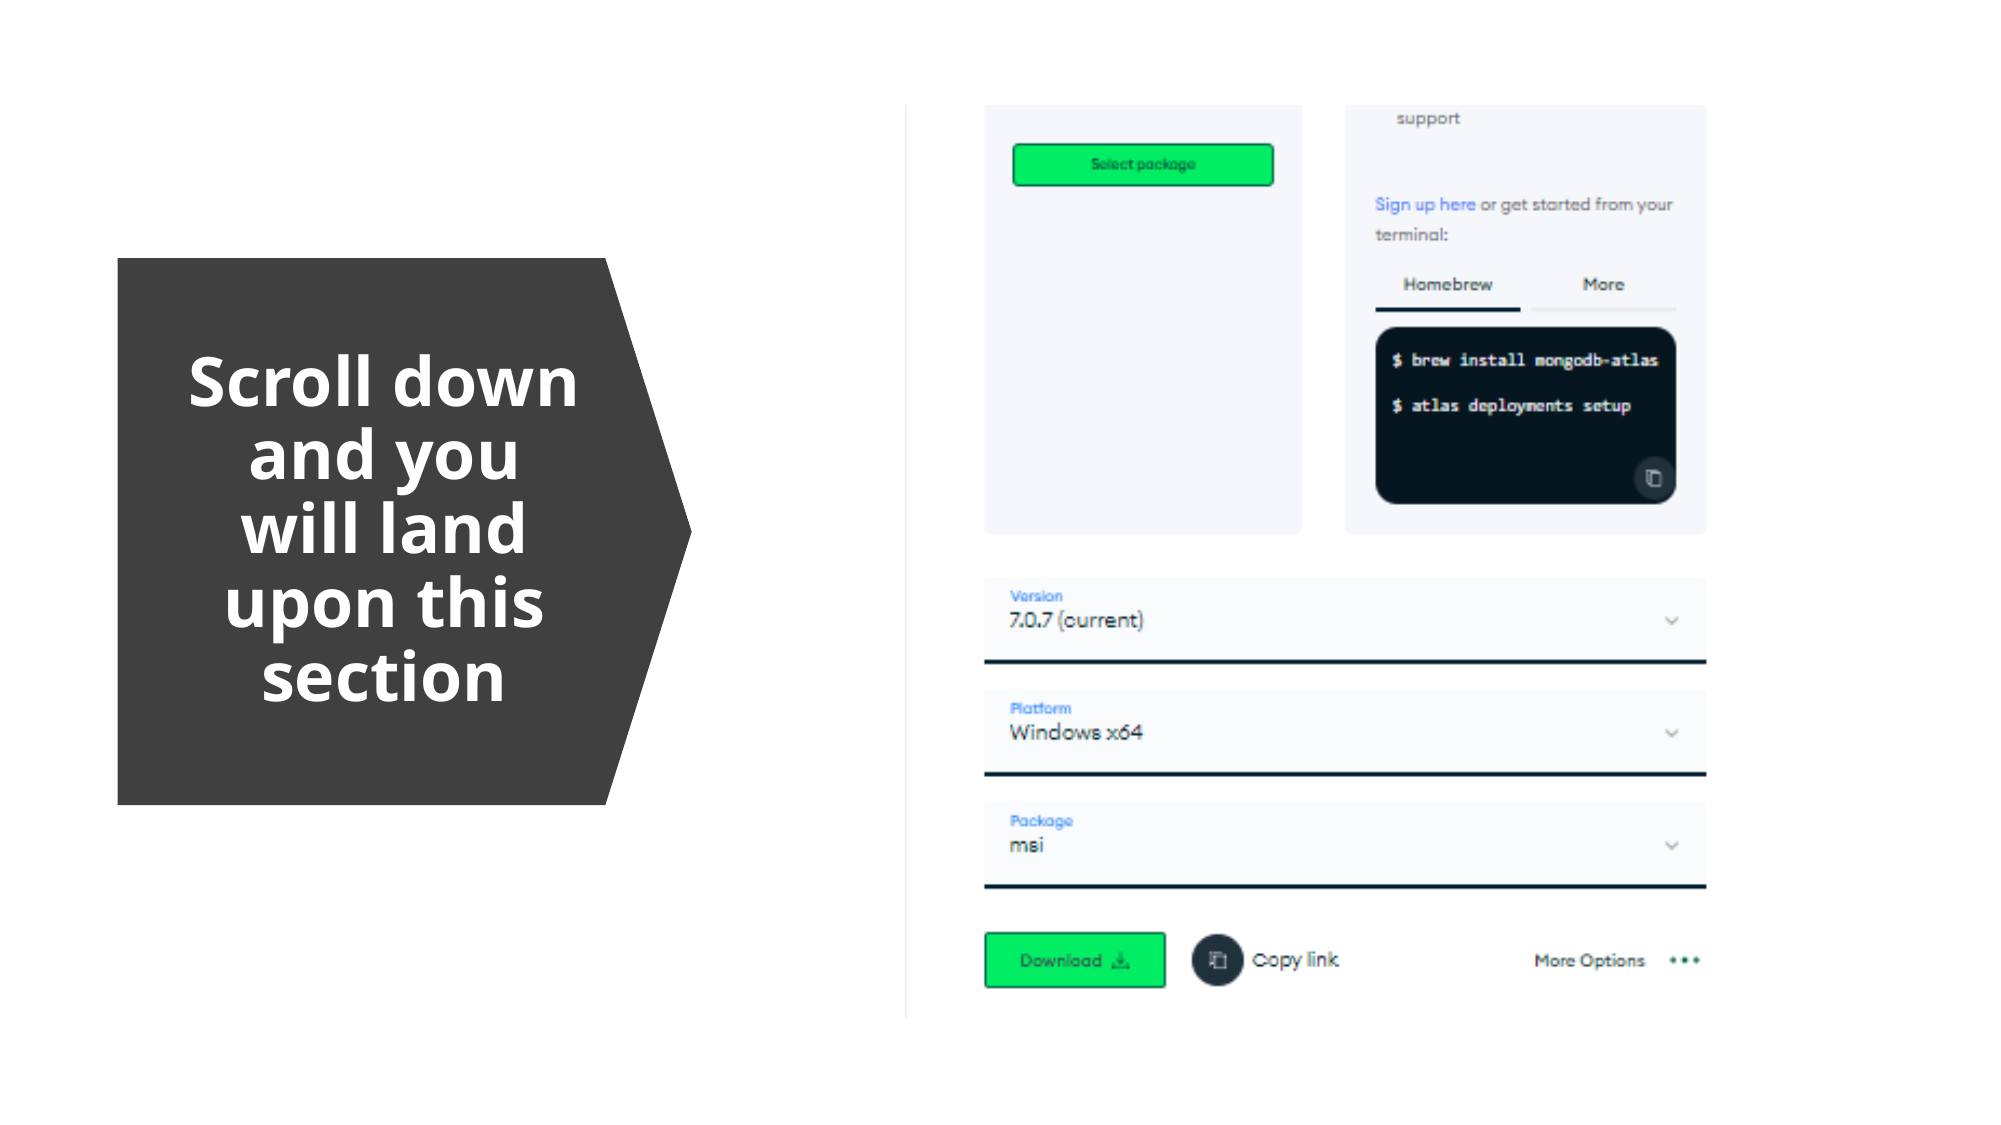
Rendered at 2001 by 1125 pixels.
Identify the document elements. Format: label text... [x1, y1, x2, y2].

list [905, 104, 1775, 1020]
title Scroll down and you will land upon this section [168, 322, 601, 741]
text_box [116, 256, 694, 807]
